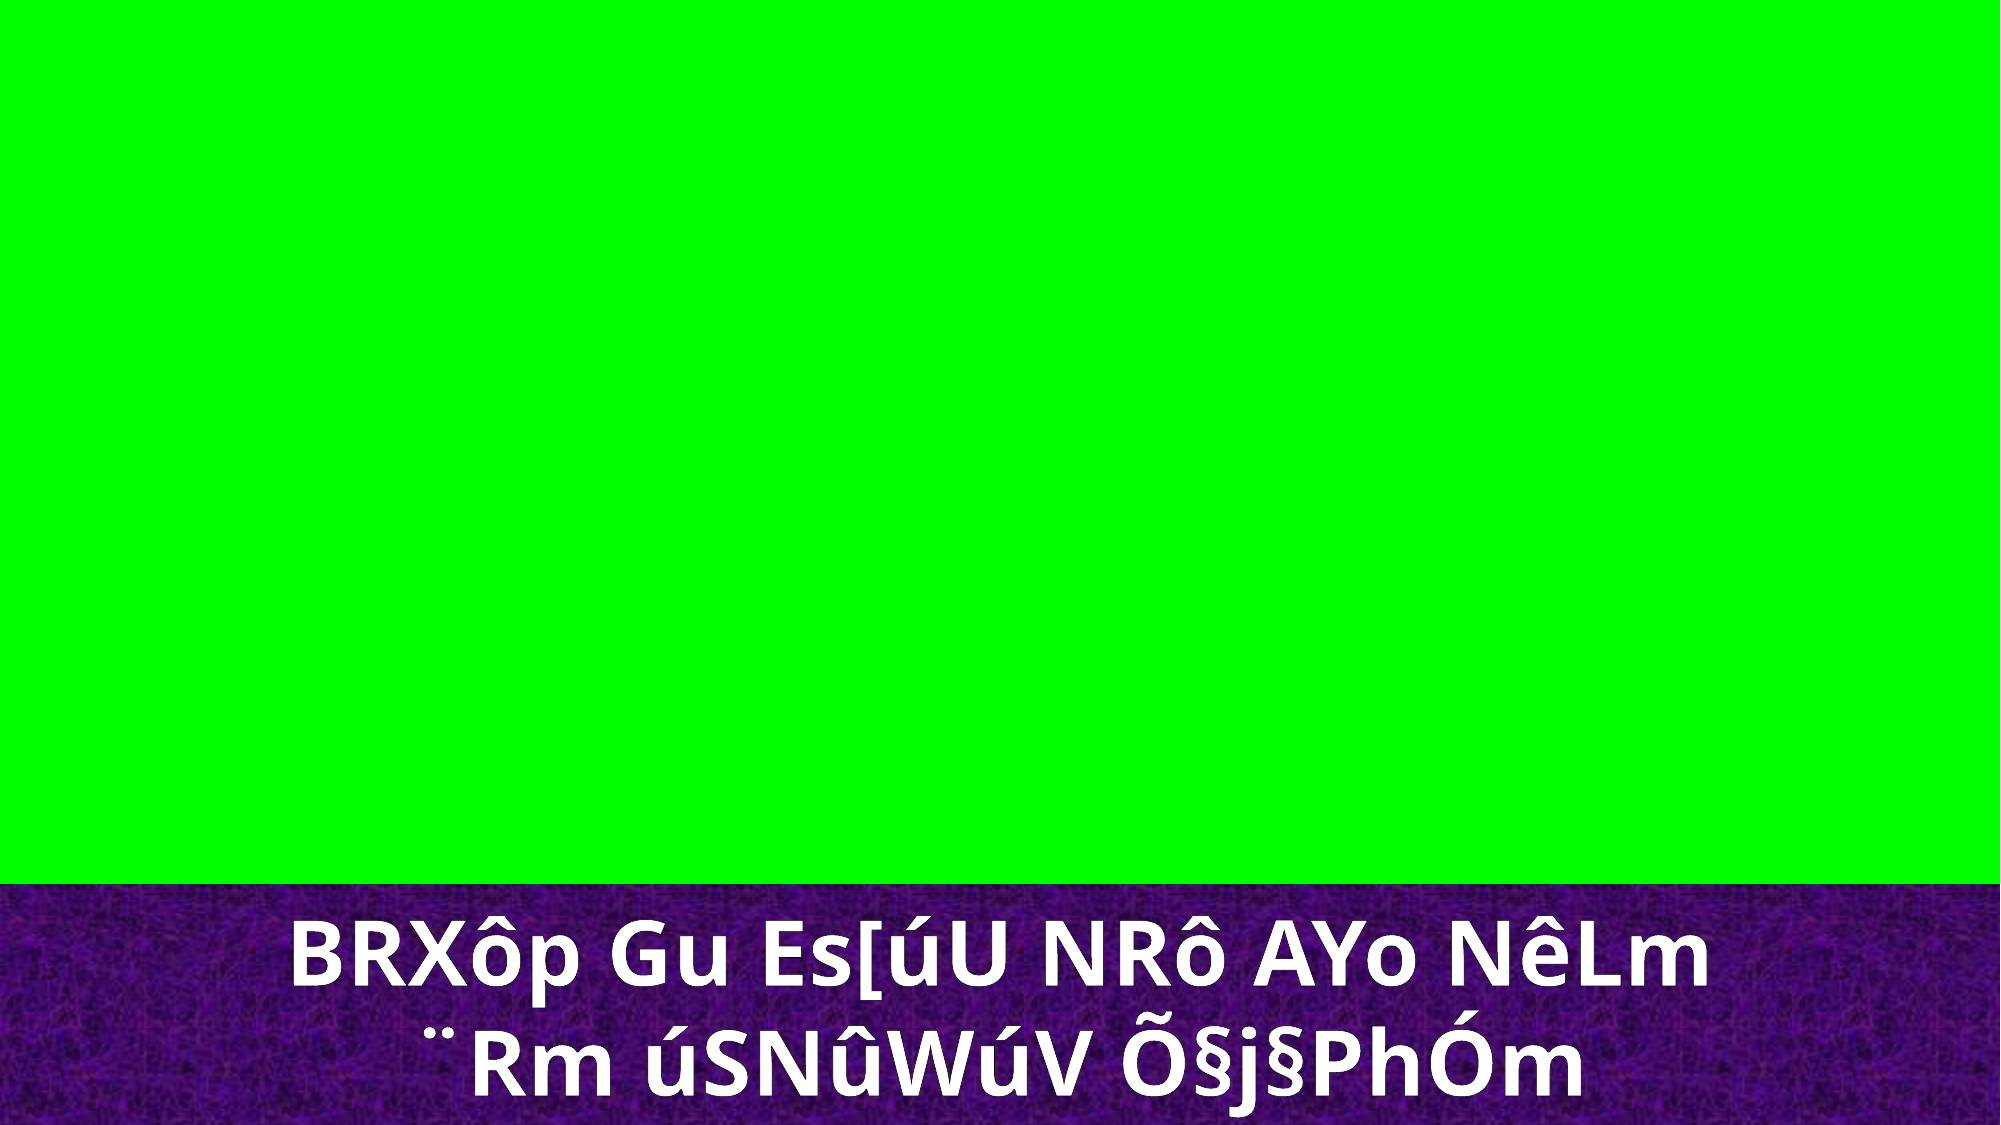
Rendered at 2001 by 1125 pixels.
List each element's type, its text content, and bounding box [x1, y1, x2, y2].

text_box BRXôp Gu Es[úU NRô AYo NêLm ¨Rm úSNûWúV Õ§j§PhÓm [0, 886, 2000, 1122]
